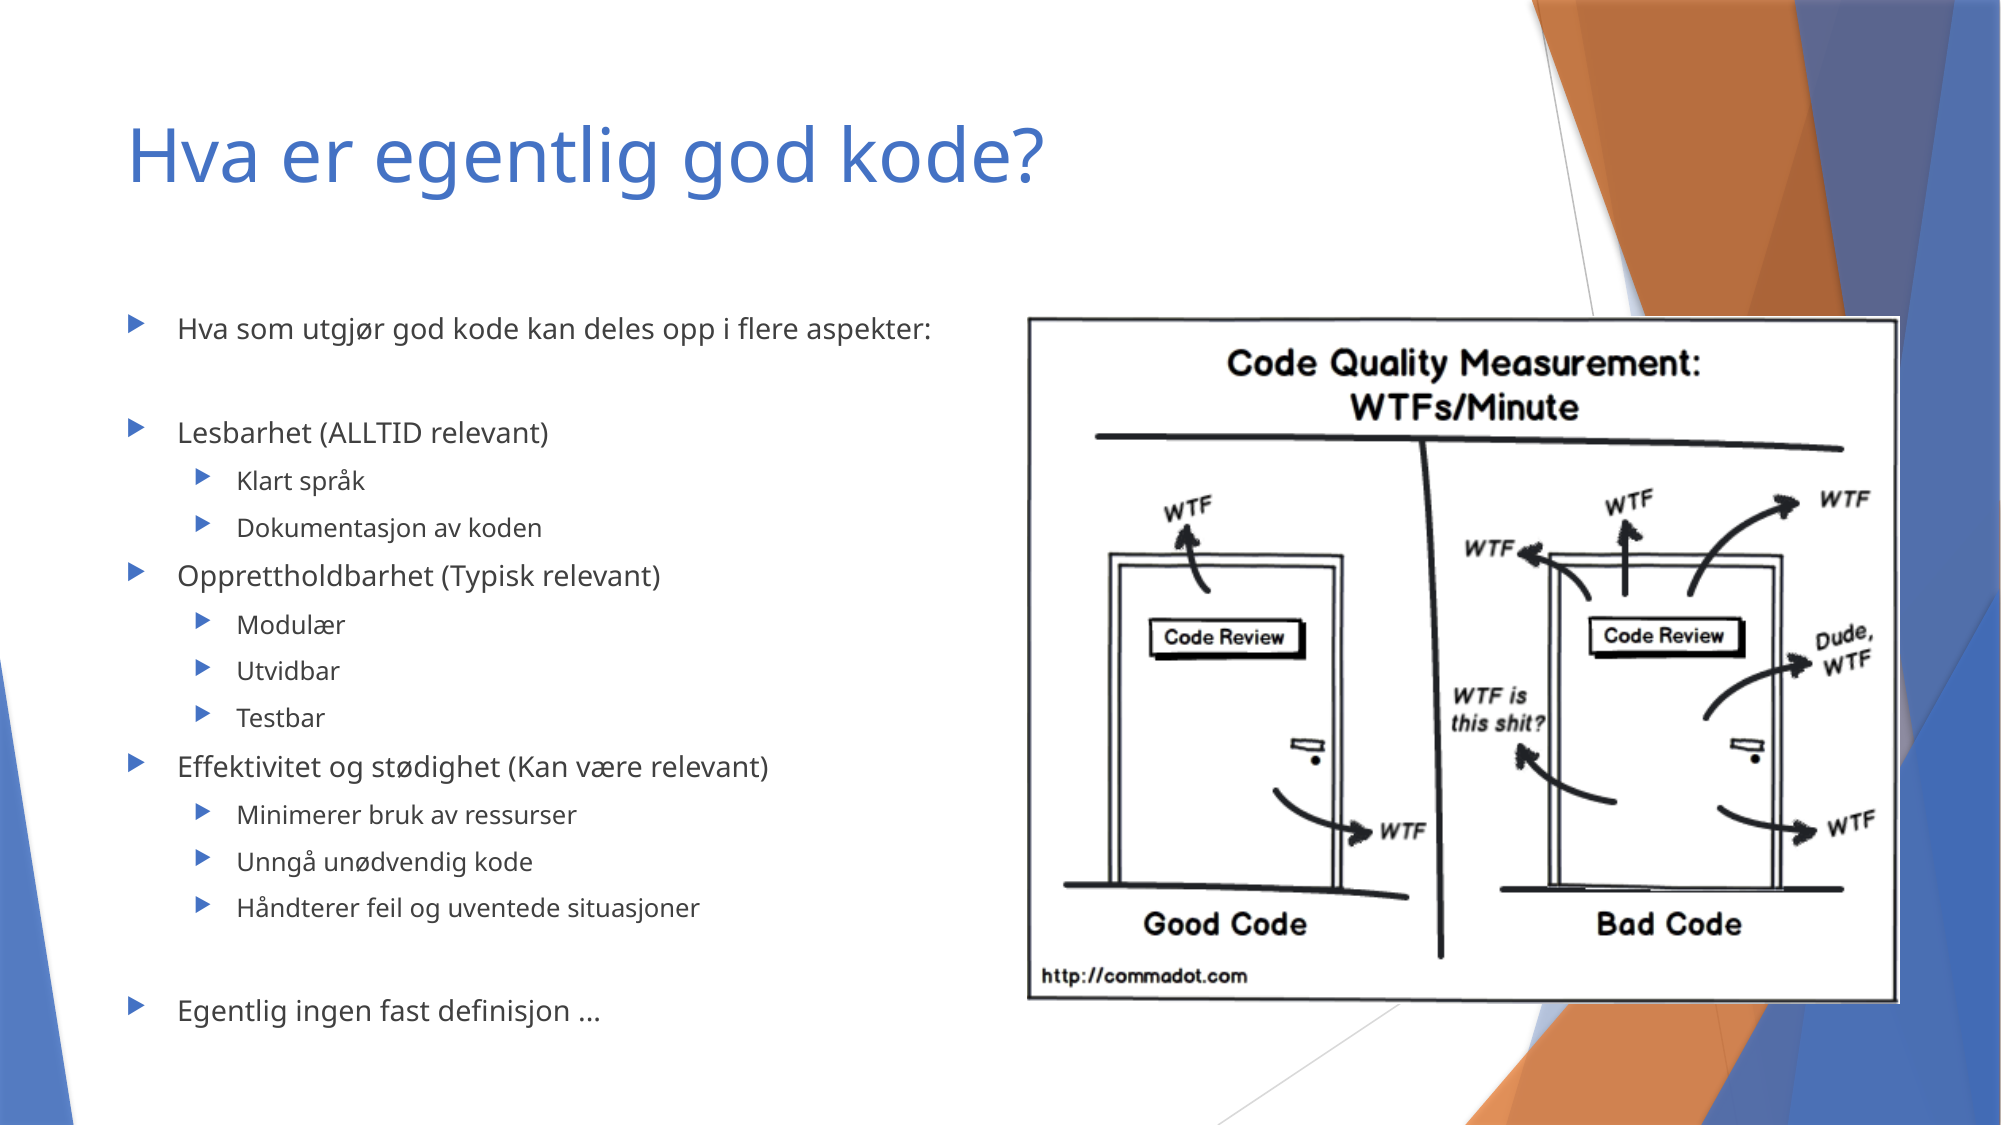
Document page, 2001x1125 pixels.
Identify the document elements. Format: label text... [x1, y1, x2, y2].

list Hva som utgjør god kode kan deles opp i flere aspekter: Lesbarhet (ALLTID relevant) Klart språk Dokumentasjon av koden Opprettholdbarhet (Typisk relevant) Modulær Utvidbar Testbar Effektivitet og stødighet (Kan være relevant) Minimerer bruk av ressurser Unngå unødvendig kode Håndterer feil og uventede situasjoner Egentlig ingen fast definisjon ... [111, 302, 1522, 1045]
picture [1026, 316, 1900, 1004]
title Hva er egentlig god kode? [111, 99, 1522, 302]
